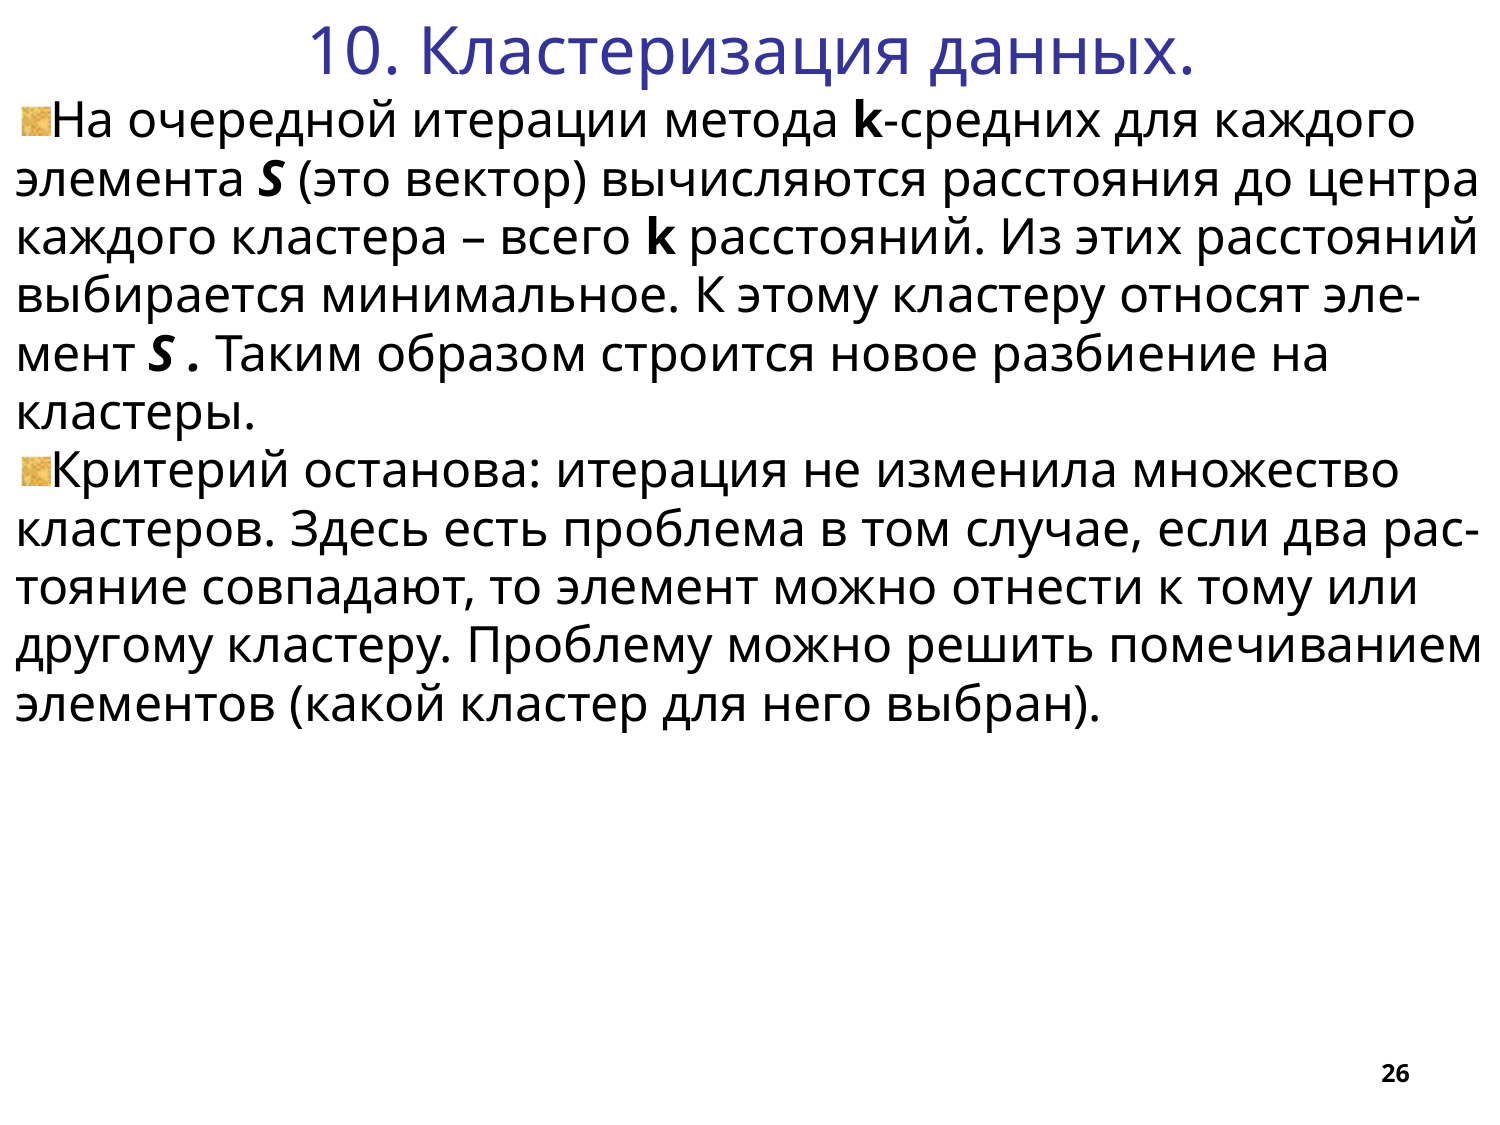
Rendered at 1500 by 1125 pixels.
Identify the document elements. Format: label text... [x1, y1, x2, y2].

text_box 10. Кластеризация данных. [76, 0, 1427, 94]
picture [15, 100, 51, 136]
picture [15, 450, 51, 486]
list На очередной итерации метода k-средних для каждого элемента S (это вектор) вычисляются расстояния до центра каждого кластера – всего k расстояний. Из этих расстояний выбирается минимальное. К этому кластеру относят эле-мент S . Таким образом строится новое разбиение на кластеры. Критерий останова: итерация не изменила множество кластеров. Здесь есть проблема в том случае, если два рас-тояние совпадают, то элемент можно отнести к тому или другому кластеру. Проблему можно решить помечиванием элементов (какой кластер для него выбран). [0, 81, 1500, 1125]
